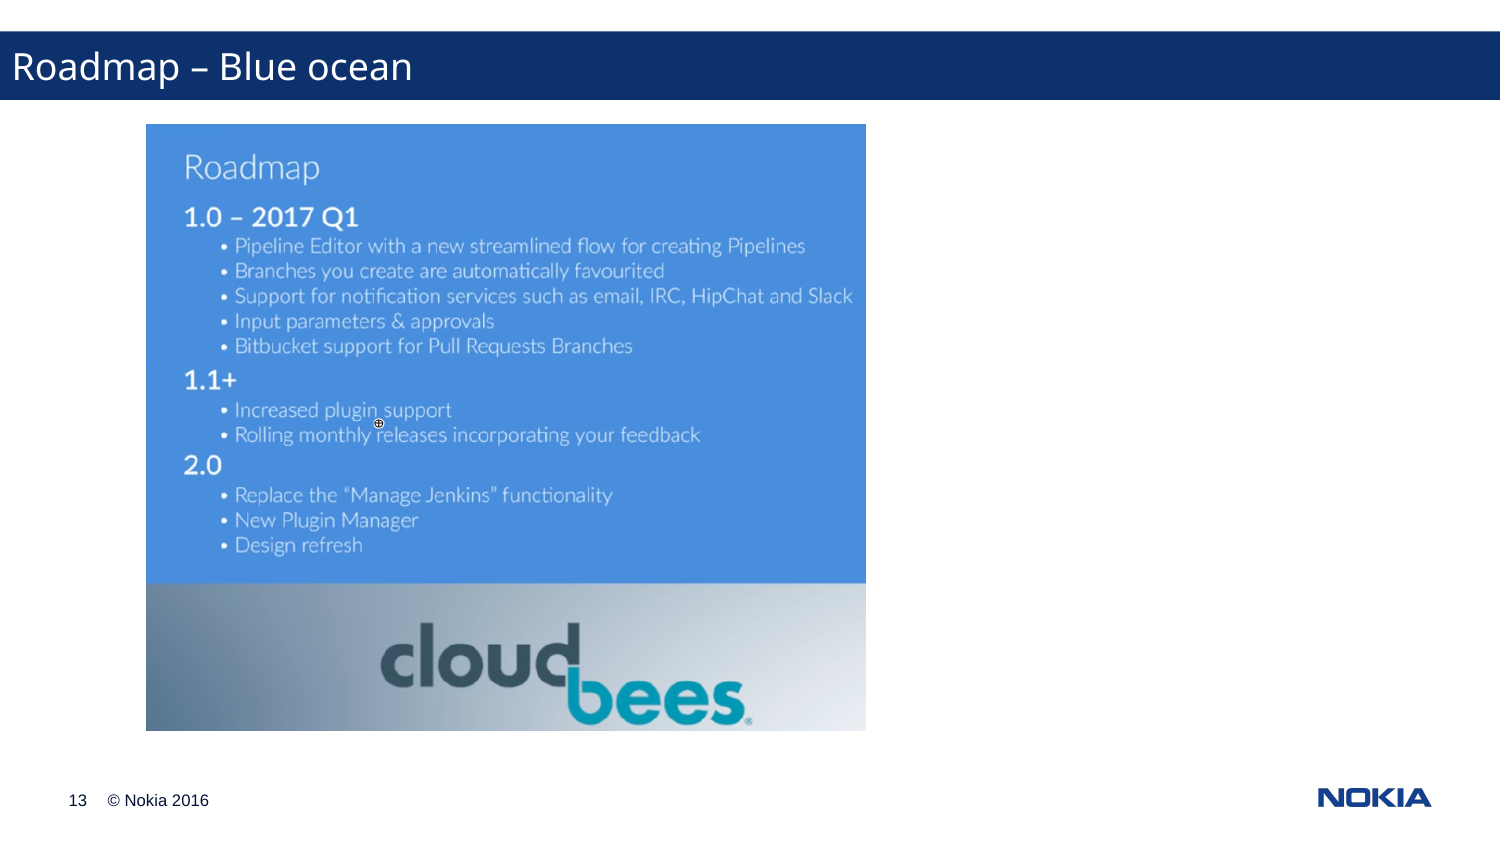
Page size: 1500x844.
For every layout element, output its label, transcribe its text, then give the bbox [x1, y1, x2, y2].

picture [1318, 788, 1432, 807]
text_box Roadmap – Blue ocean [0, 31, 1500, 100]
picture [146, 124, 866, 732]
